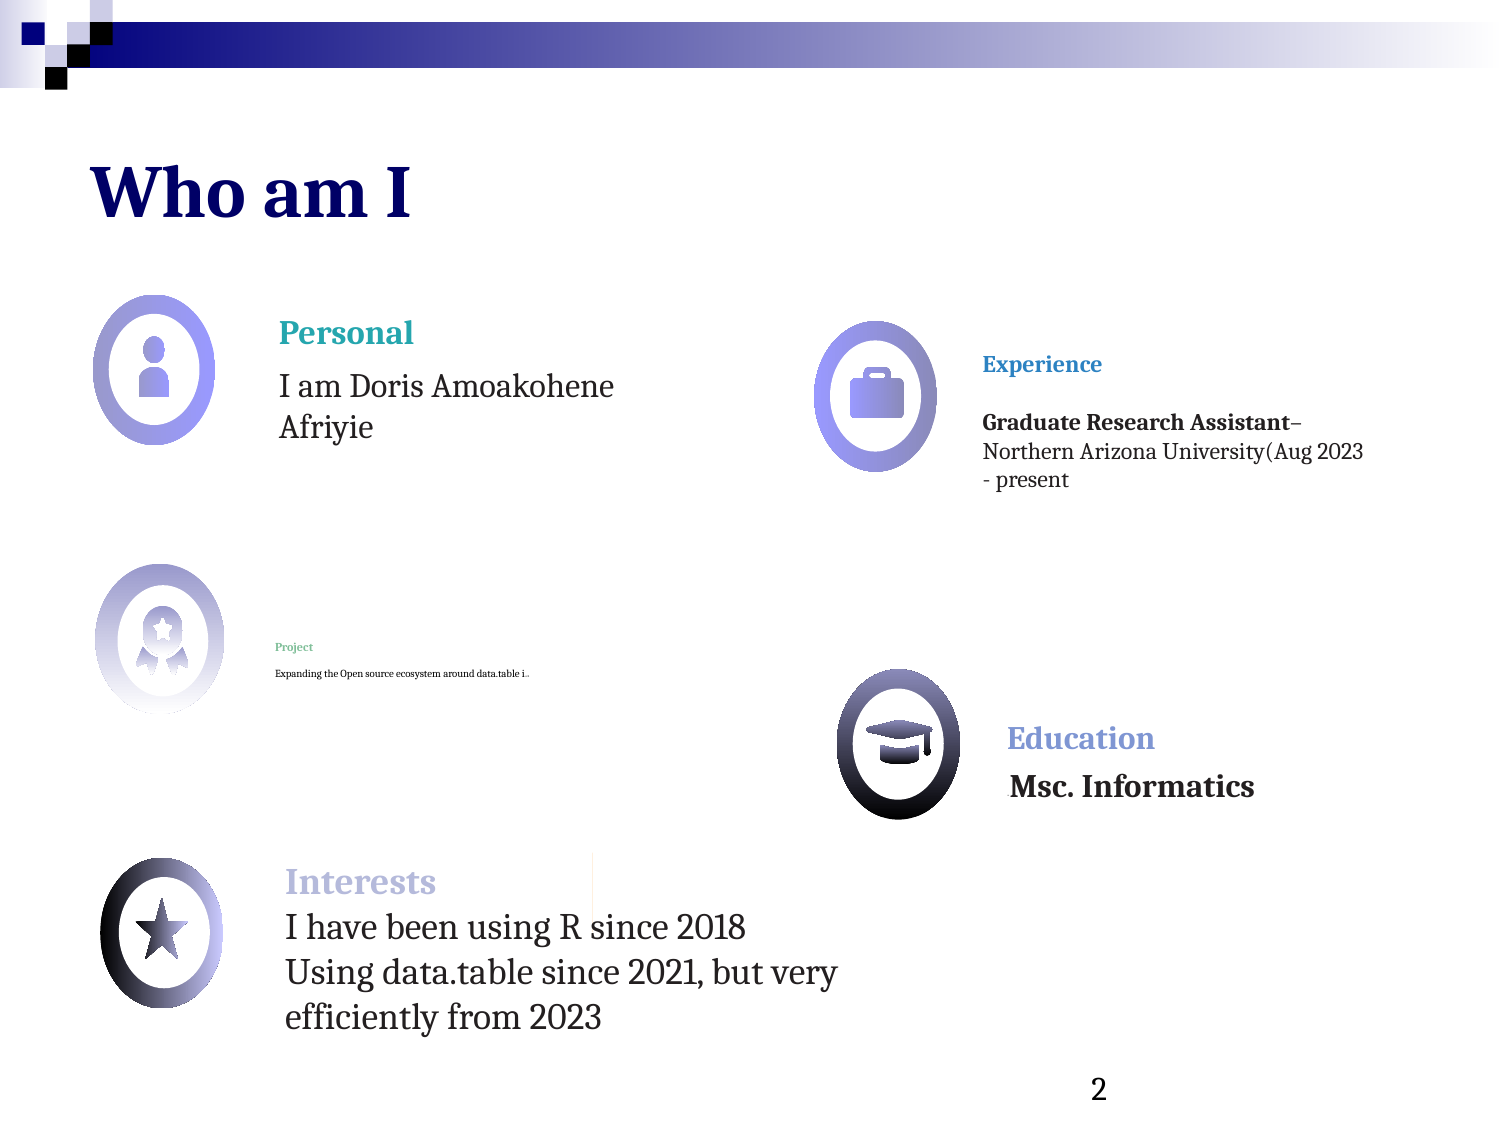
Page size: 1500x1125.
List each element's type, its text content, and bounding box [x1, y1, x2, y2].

title Who am I [74, 74, 1426, 301]
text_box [99, 857, 224, 1009]
text_box Project Expanding the Open source ecosystem around data.table in R [254, 618, 635, 703]
slide_number 2 [1076, 1048, 1419, 1115]
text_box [94, 563, 225, 714]
text_box Personal I am Doris Amoakohene Afriyie [258, 290, 647, 475]
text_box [836, 668, 960, 820]
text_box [813, 320, 938, 472]
text_box Education -Msc. Informatics [987, 696, 1342, 827]
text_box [92, 294, 216, 445]
text_box Experience Graduate Research Assistant– Northern Arizona University(Aug 2023 - present [962, 328, 1387, 522]
text_box Interests I have been using R since 2018 Using data.table since 2021, but very efficiently from 2023 [264, 932, 960, 1008]
